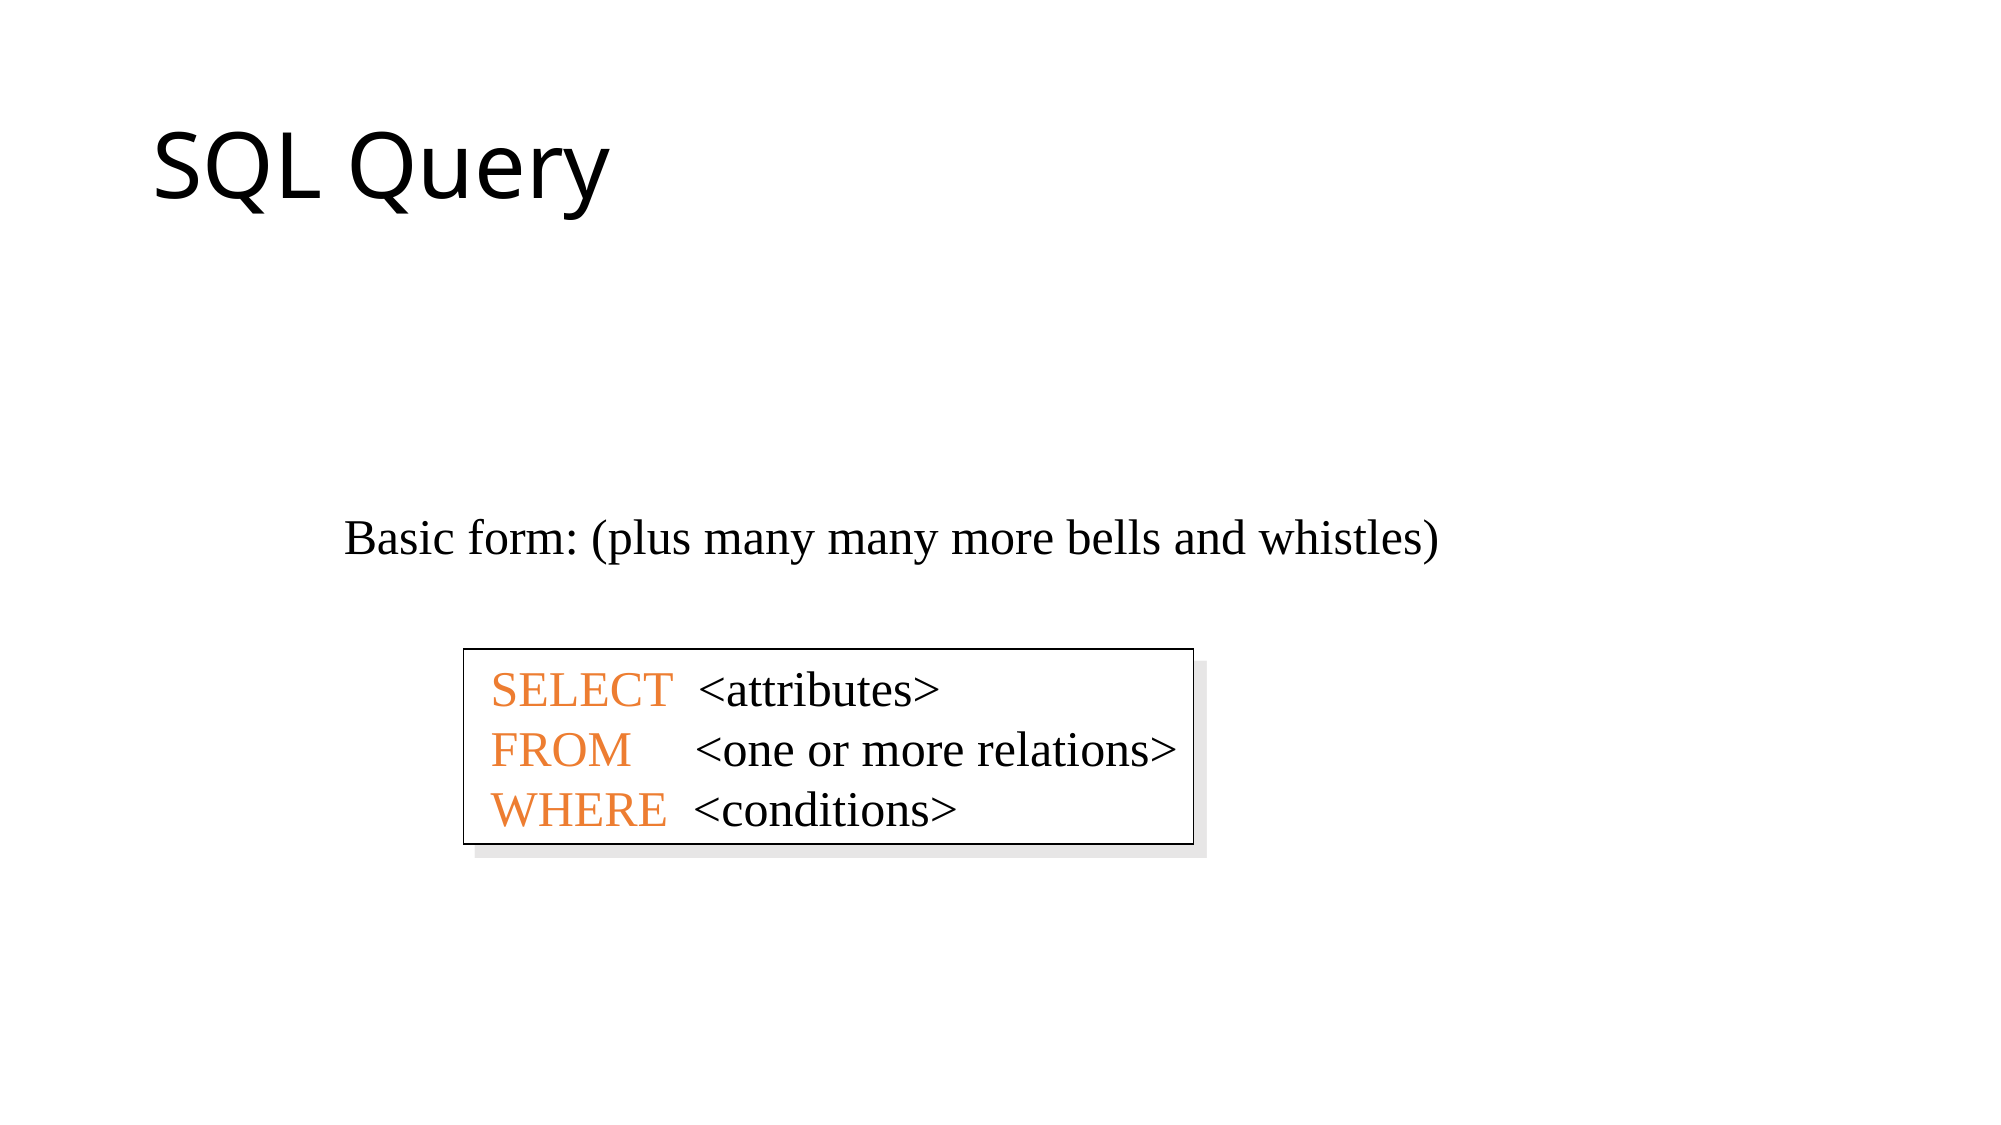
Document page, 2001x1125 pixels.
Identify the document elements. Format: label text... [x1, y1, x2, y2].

title SQL Query [137, 59, 1863, 278]
text_box Basic form: (plus many many more bells and whistles) [328, 437, 1456, 753]
text_box SELECT <attributes> FROM <one or more relations> WHERE <conditions> [463, 649, 1194, 844]
